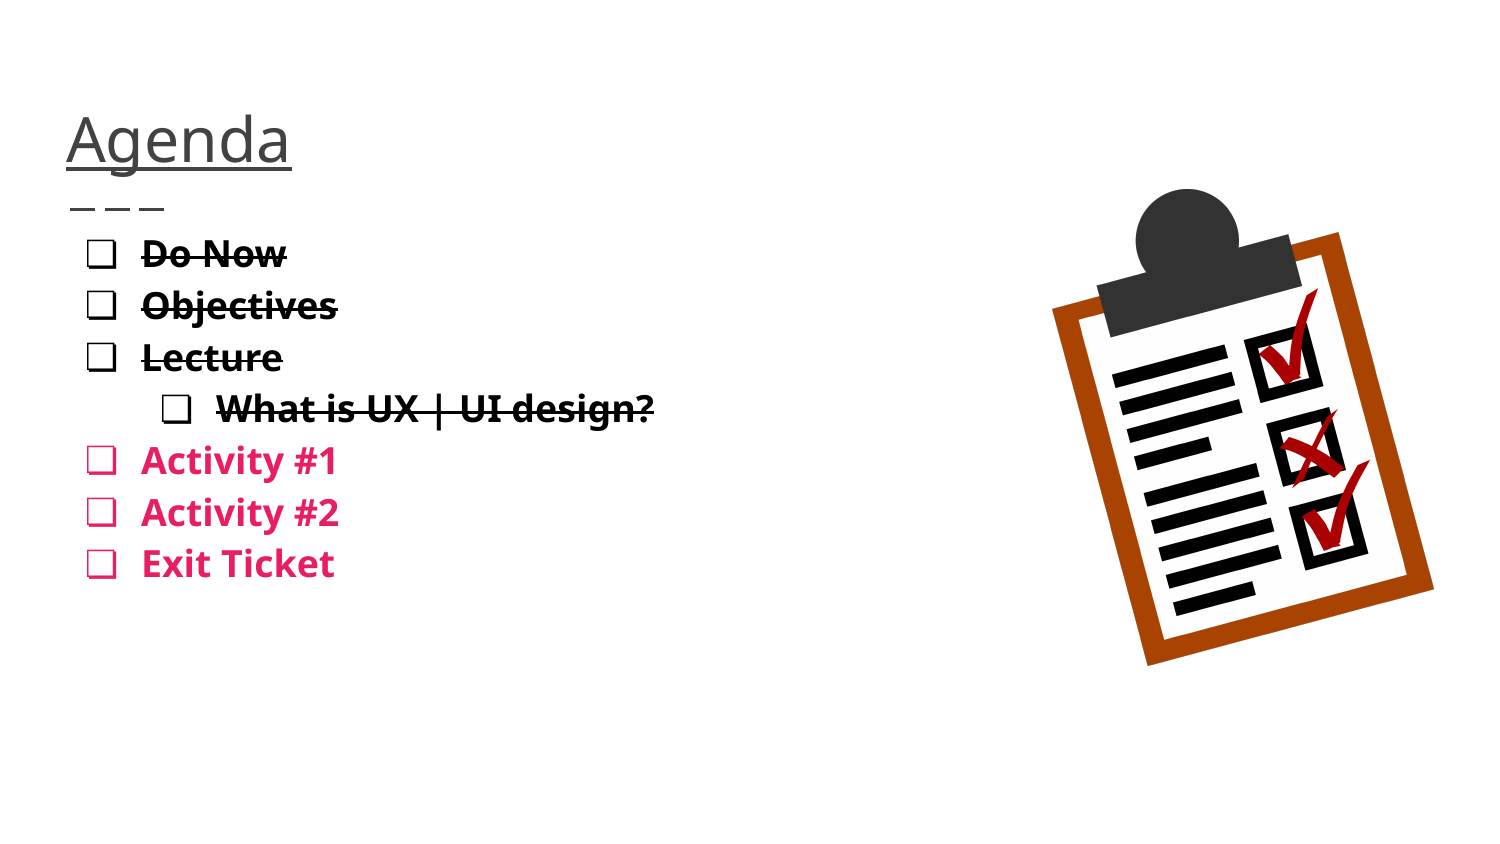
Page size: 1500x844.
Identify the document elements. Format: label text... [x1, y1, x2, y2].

list Do Now Objectives Lecture What is UX | UI design? Activity #1 Activity #2 Exit Ticket [51, 208, 972, 766]
title Agenda [51, 89, 708, 190]
picture [1052, 189, 1435, 666]
